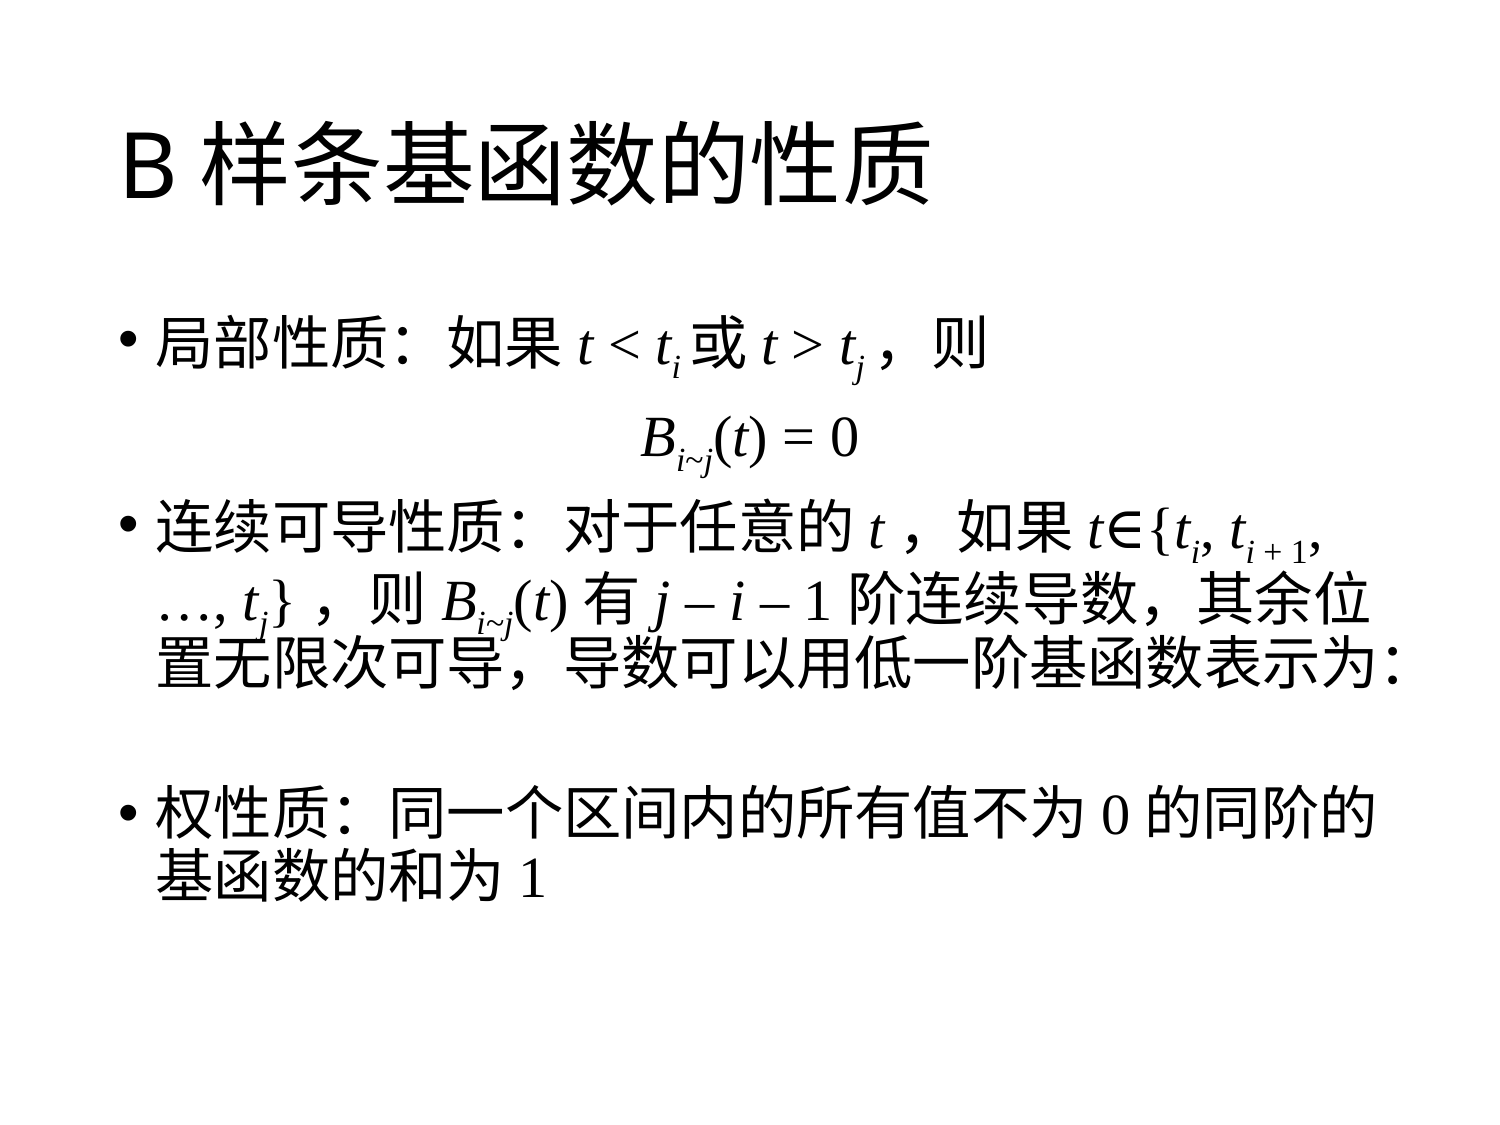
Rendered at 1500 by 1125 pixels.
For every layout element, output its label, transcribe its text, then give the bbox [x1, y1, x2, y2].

title B样条基函数的性质 [103, 59, 1397, 278]
